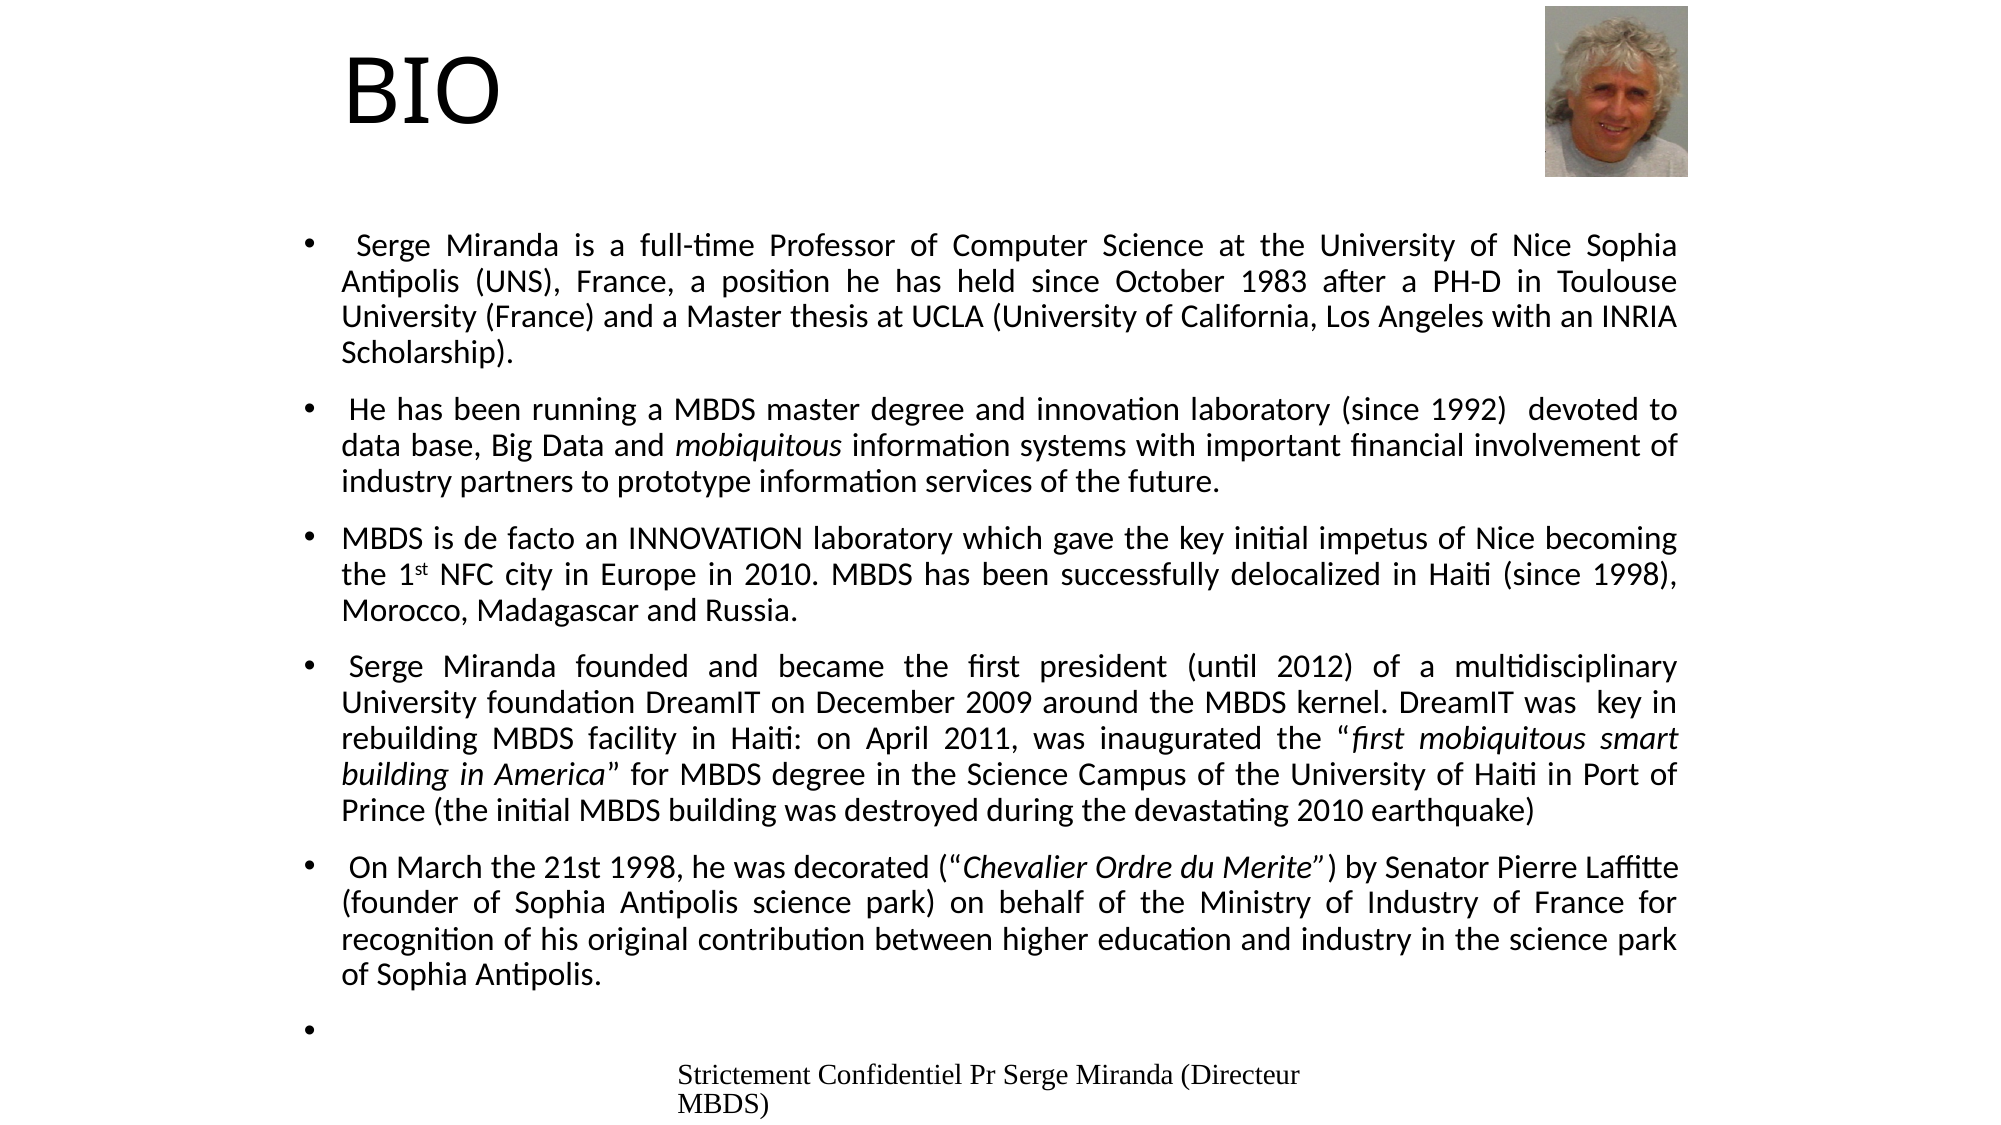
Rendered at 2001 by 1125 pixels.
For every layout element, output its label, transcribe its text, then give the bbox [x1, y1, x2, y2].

title BIO [303, 0, 1654, 188]
picture [1543, 4, 1689, 178]
list Serge Miranda is a full-time Professor of Computer Science at the University of Nice Sophia Antipolis (UNS), France, a position he has held since October 1983 after a PH-D in Toulouse University (France) and a Master thesis at UCLA (University of California, Los Angeles with an INRIA Scholarship). He has been running a MBDS master degree and innovation laboratory (since 1992) devoted to data base, Big Data and mobiquitous information systems with important financial involvement of industry partners to prototype information services of the future. MBDS is de facto an INNOVATION laboratory which gave the key initial impetus of Nice becoming the 1st NFC city in Europe in 2010. MBDS has been successfully delocalized in Haiti (since 1998), Morocco, Madagascar and Russia. Serge Miranda founded and became the first president (until 2012) of a multidisciplinary University foundation DreamIT on December 2009 around the MBDS kernel. DreamIT was key in rebuilding MBDS facility in Haiti: on April 2011, was inaugurated the “first mobiquitous smart building in America” for MBDS degree in the Science Campus of the University of Haiti in Port of Prince (the initial MBDS building was destroyed during the devastating 2010 earthquake) On March the 21st 1998, he was decorated (“Chevalier Ordre du Merite”) by Senator Pierre Laffitte (founder of Sophia Antipolis science park) on behalf of the Ministry of Industry of France for recognition of his original contribution between higher education and industry in the science park of Sophia Antipolis. [289, 219, 1695, 963]
footer Strictement Confidentiel Pr Serge Miranda (Directeur MBDS) [662, 1042, 1338, 1103]
